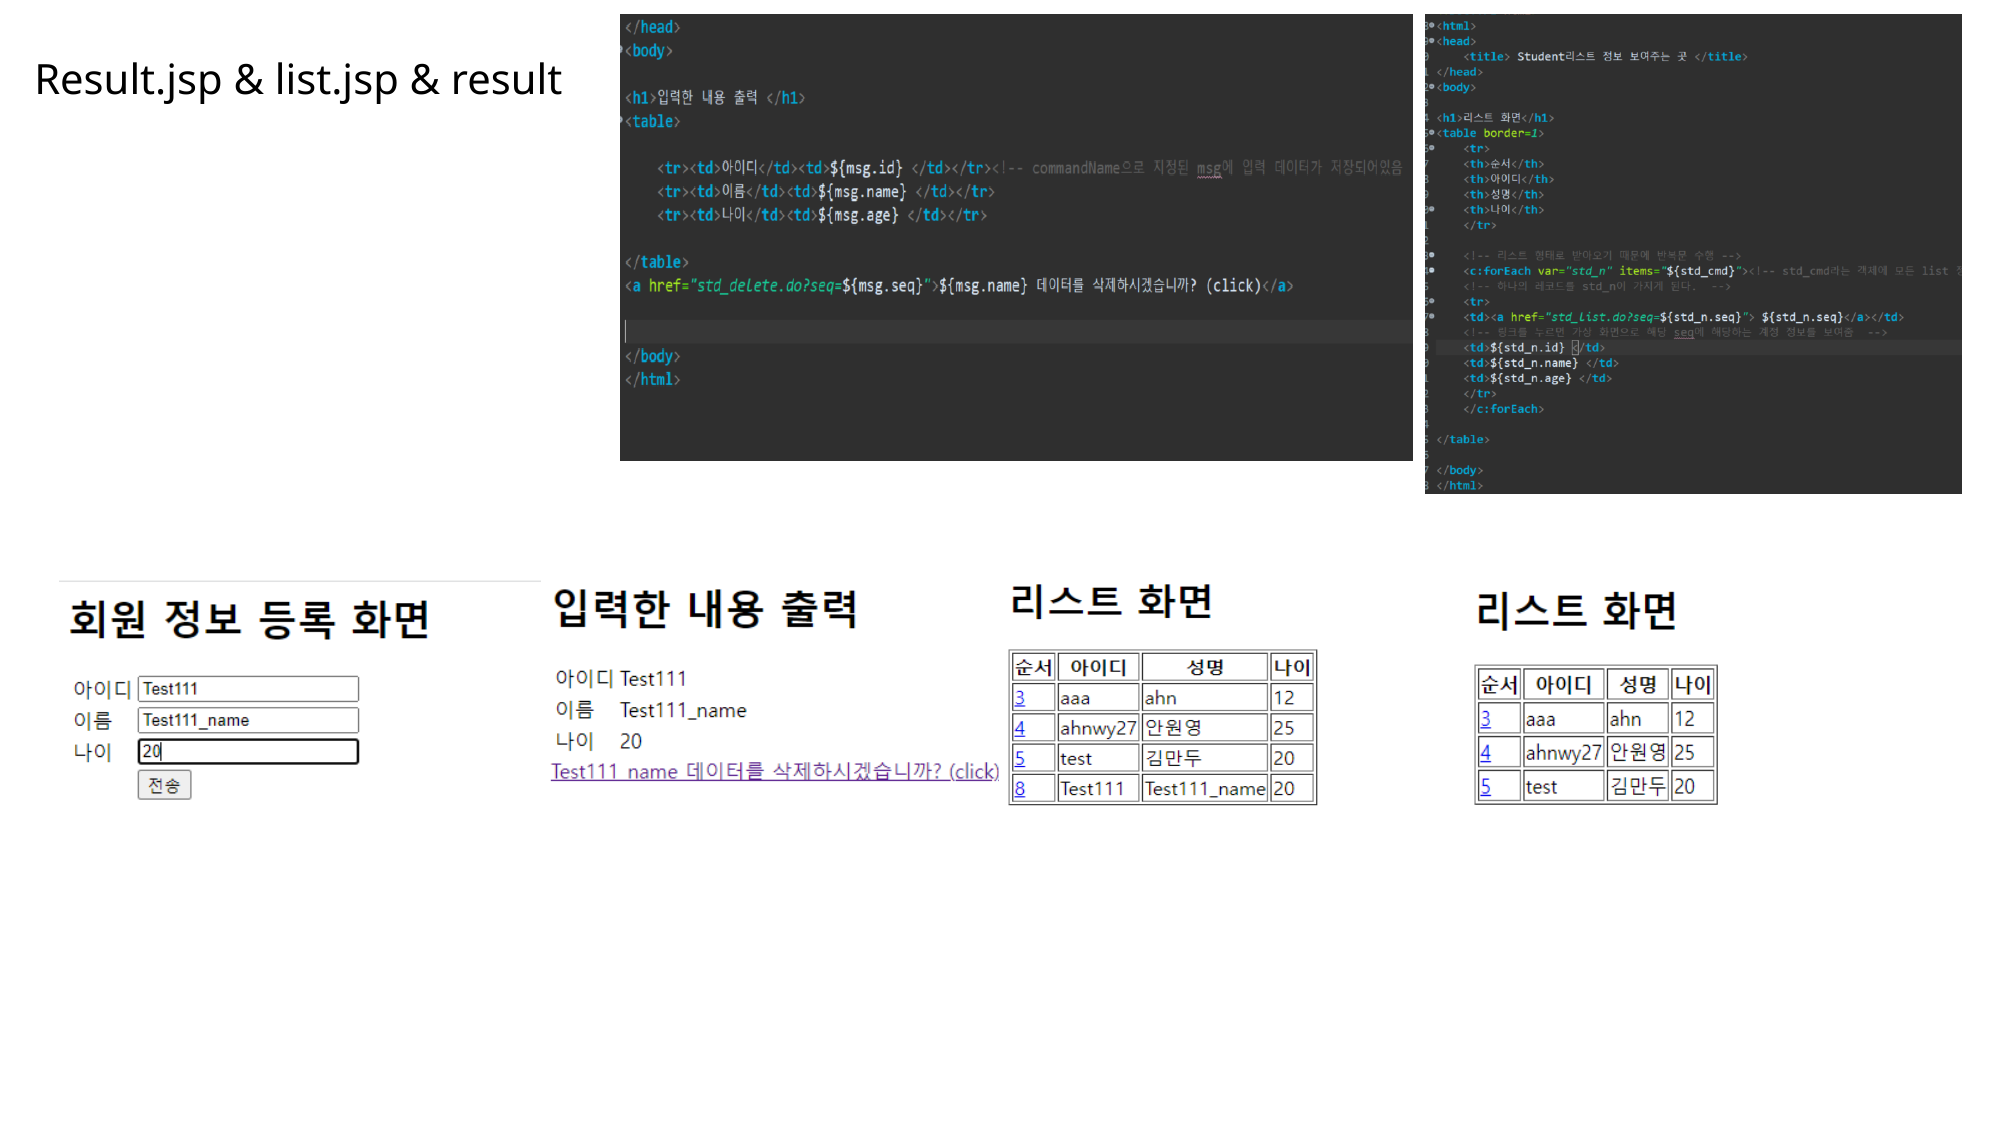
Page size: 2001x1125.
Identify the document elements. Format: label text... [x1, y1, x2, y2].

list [59, 572, 542, 900]
picture [620, 14, 1413, 461]
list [541, 572, 999, 840]
title Result.jsp & list.jsp & result [19, 18, 620, 145]
picture [1425, 14, 1963, 494]
picture [999, 562, 1941, 914]
